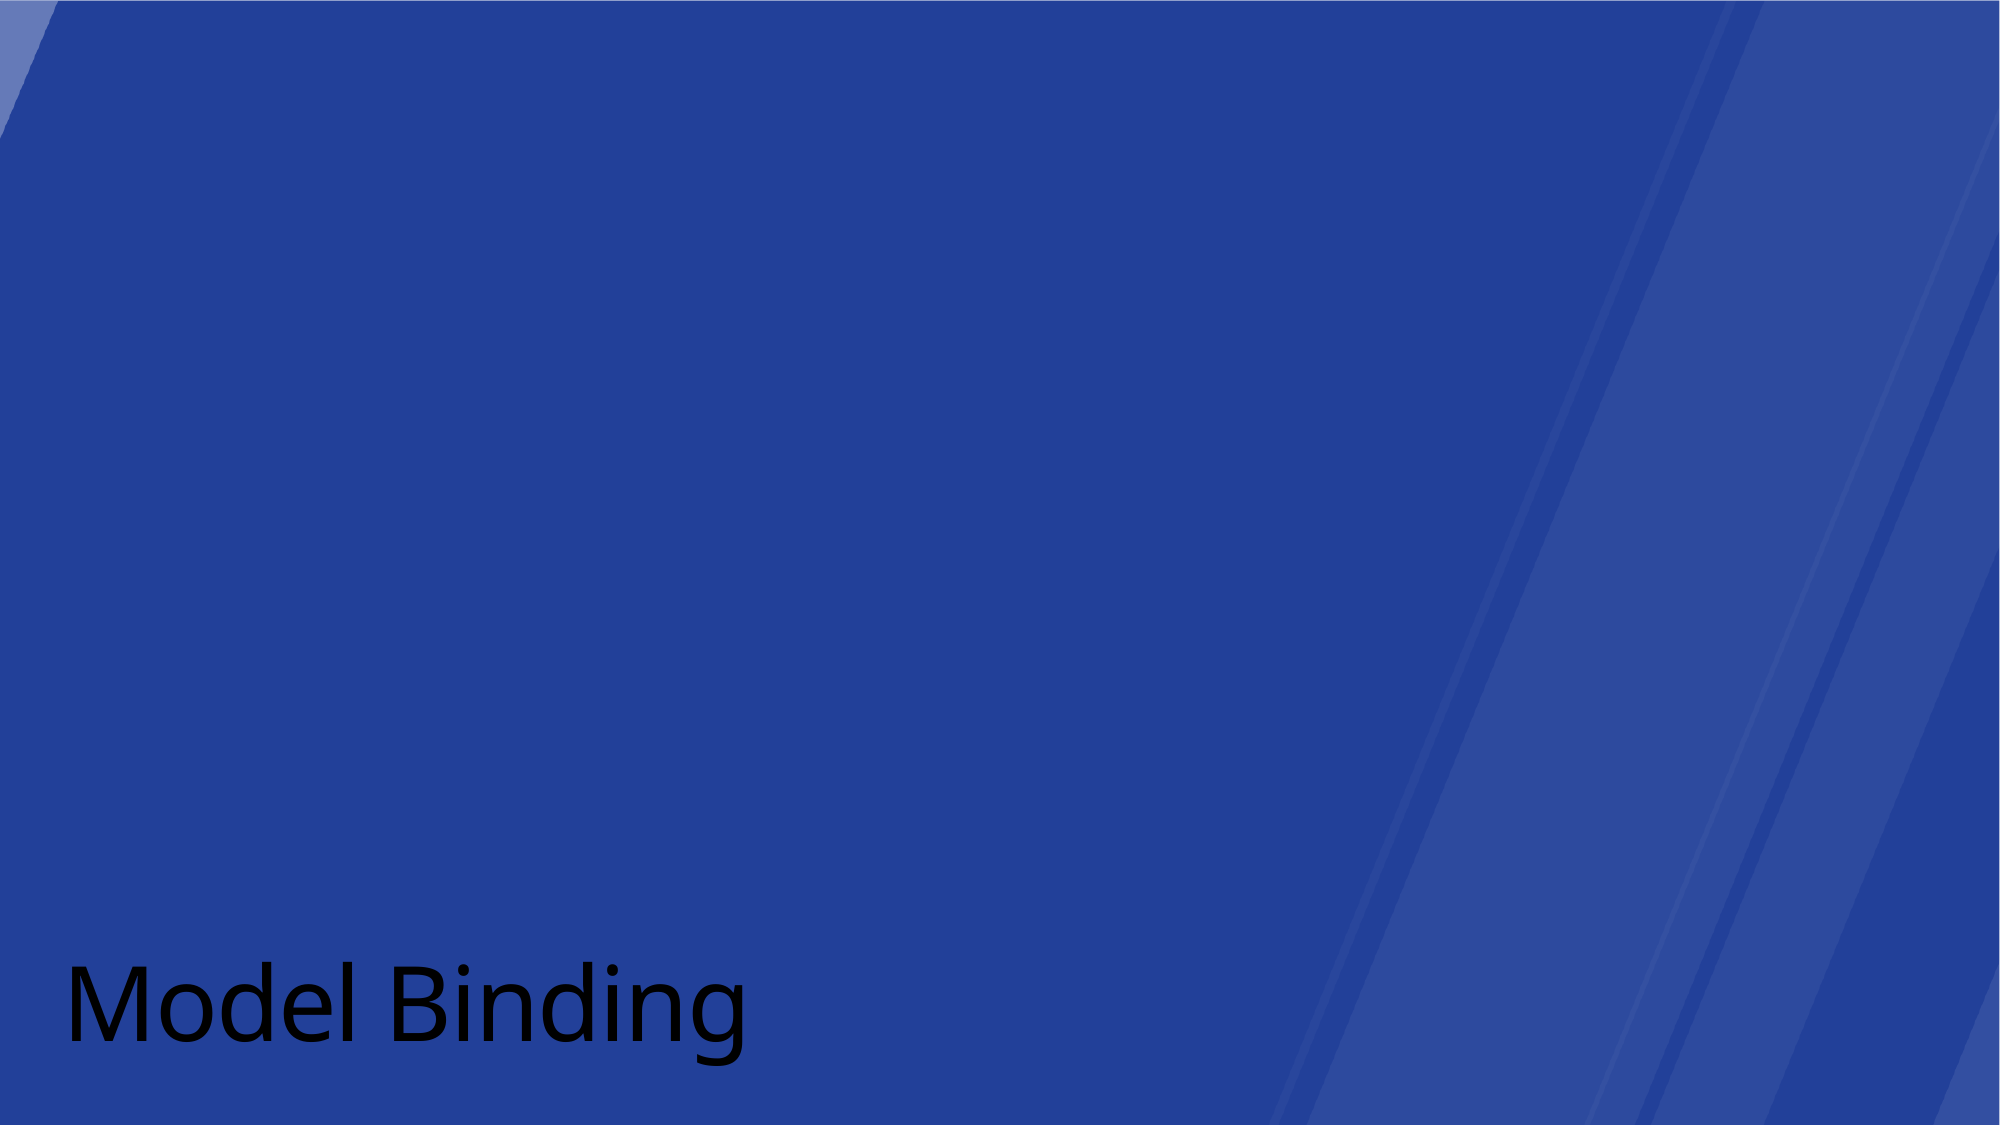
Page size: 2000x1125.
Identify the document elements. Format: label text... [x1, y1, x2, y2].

picture [0, 0, 2000, 1125]
title Model Binding [62, 164, 1278, 1065]
